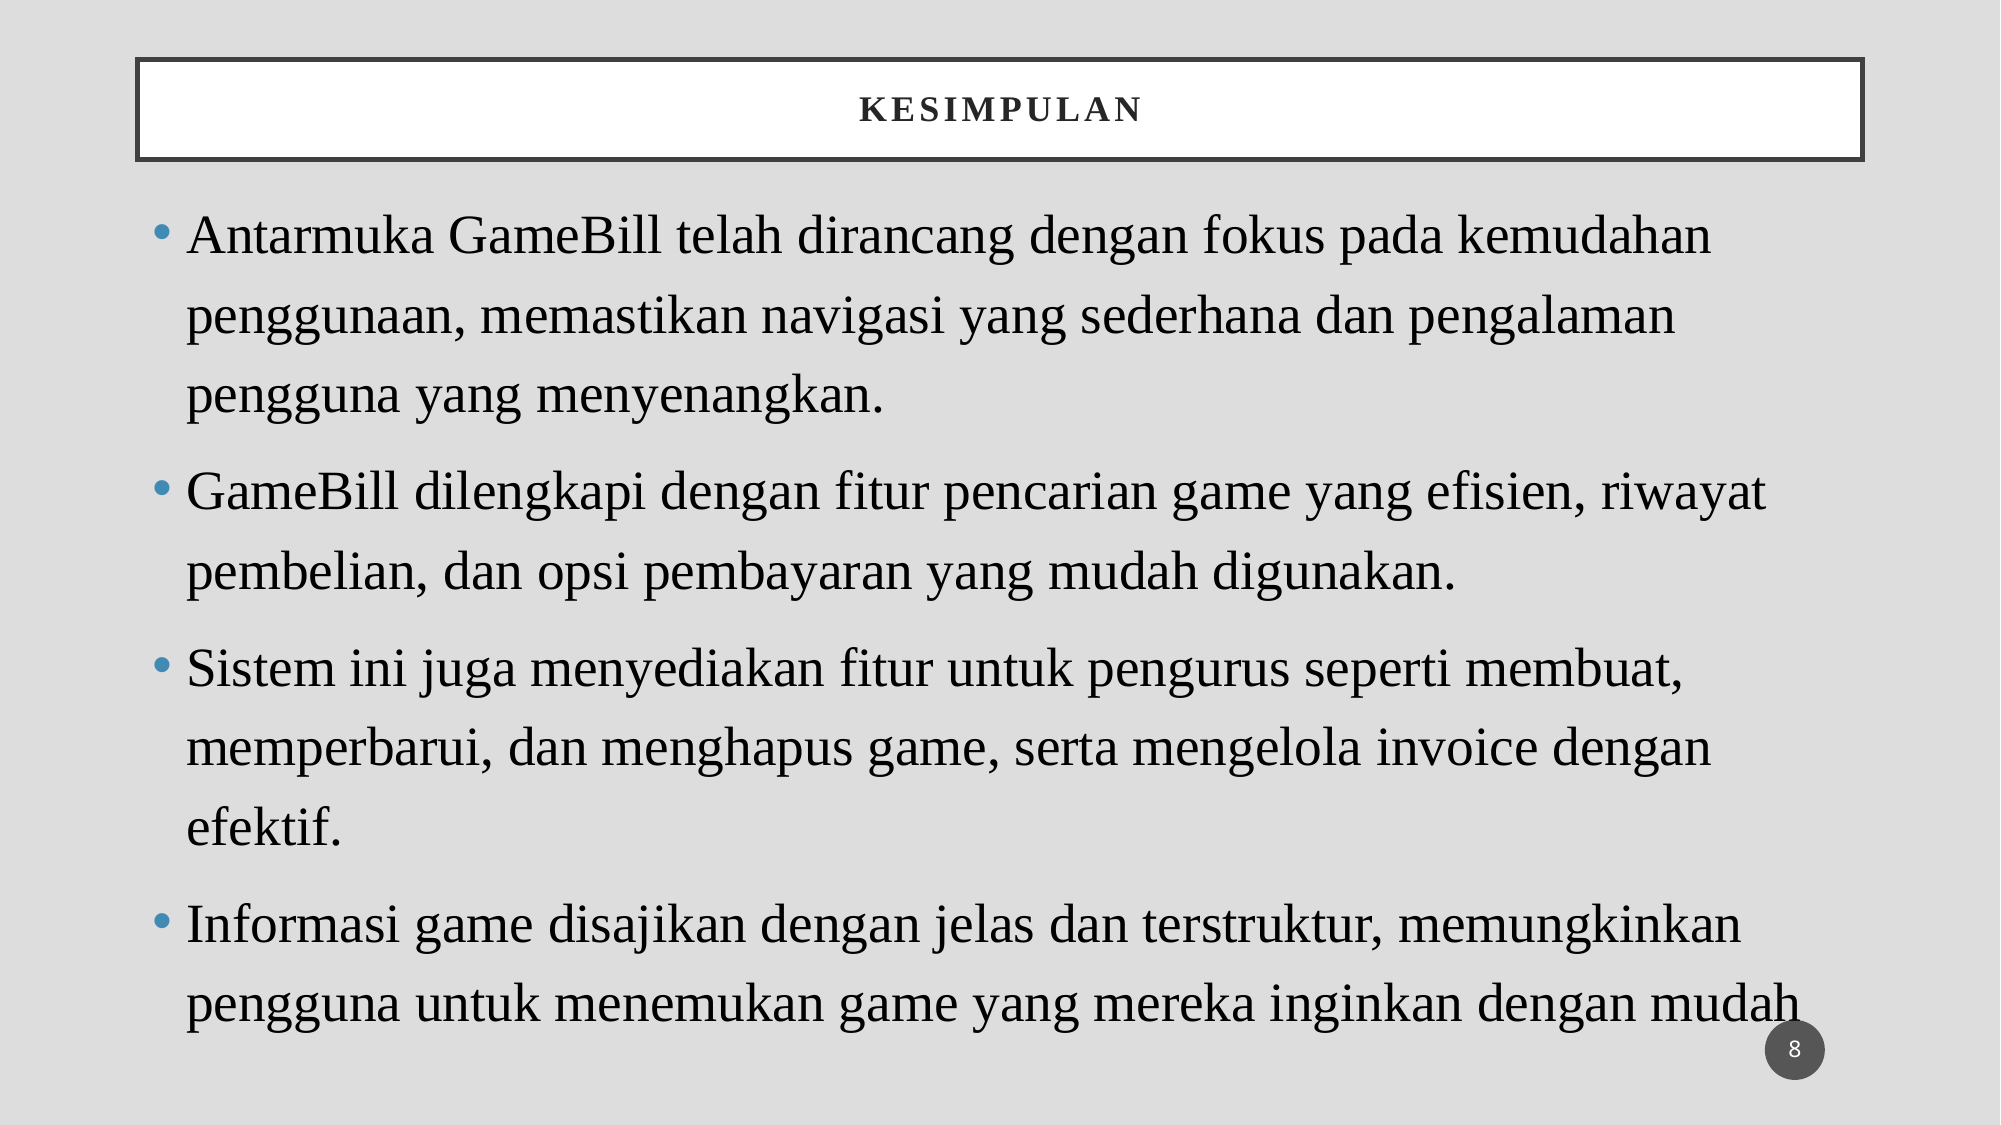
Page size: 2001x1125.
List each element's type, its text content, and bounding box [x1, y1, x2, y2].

list Antarmuka GameBill telah dirancang dengan fokus pada kemudahan penggunaan, memastikan navigasi yang sederhana dan pengalaman pengguna yang menyenangkan. GameBill dilengkapi dengan fitur pencarian game yang efisien, riwayat pembelian, dan opsi pembayaran yang mudah digunakan. Sistem ini juga menyediakan fitur untuk pengurus seperti membuat, memperbarui, dan menghapus game, serta mengelola invoice dengan efektif. Informasi game disajikan dengan jelas dan terstruktur, memungkinkan pengguna untuk menemukan game yang mereka inginkan dengan mudah [137, 177, 1863, 1103]
title Kesimpulan [135, 57, 1865, 162]
slide_number 8 [1764, 1019, 1825, 1080]
